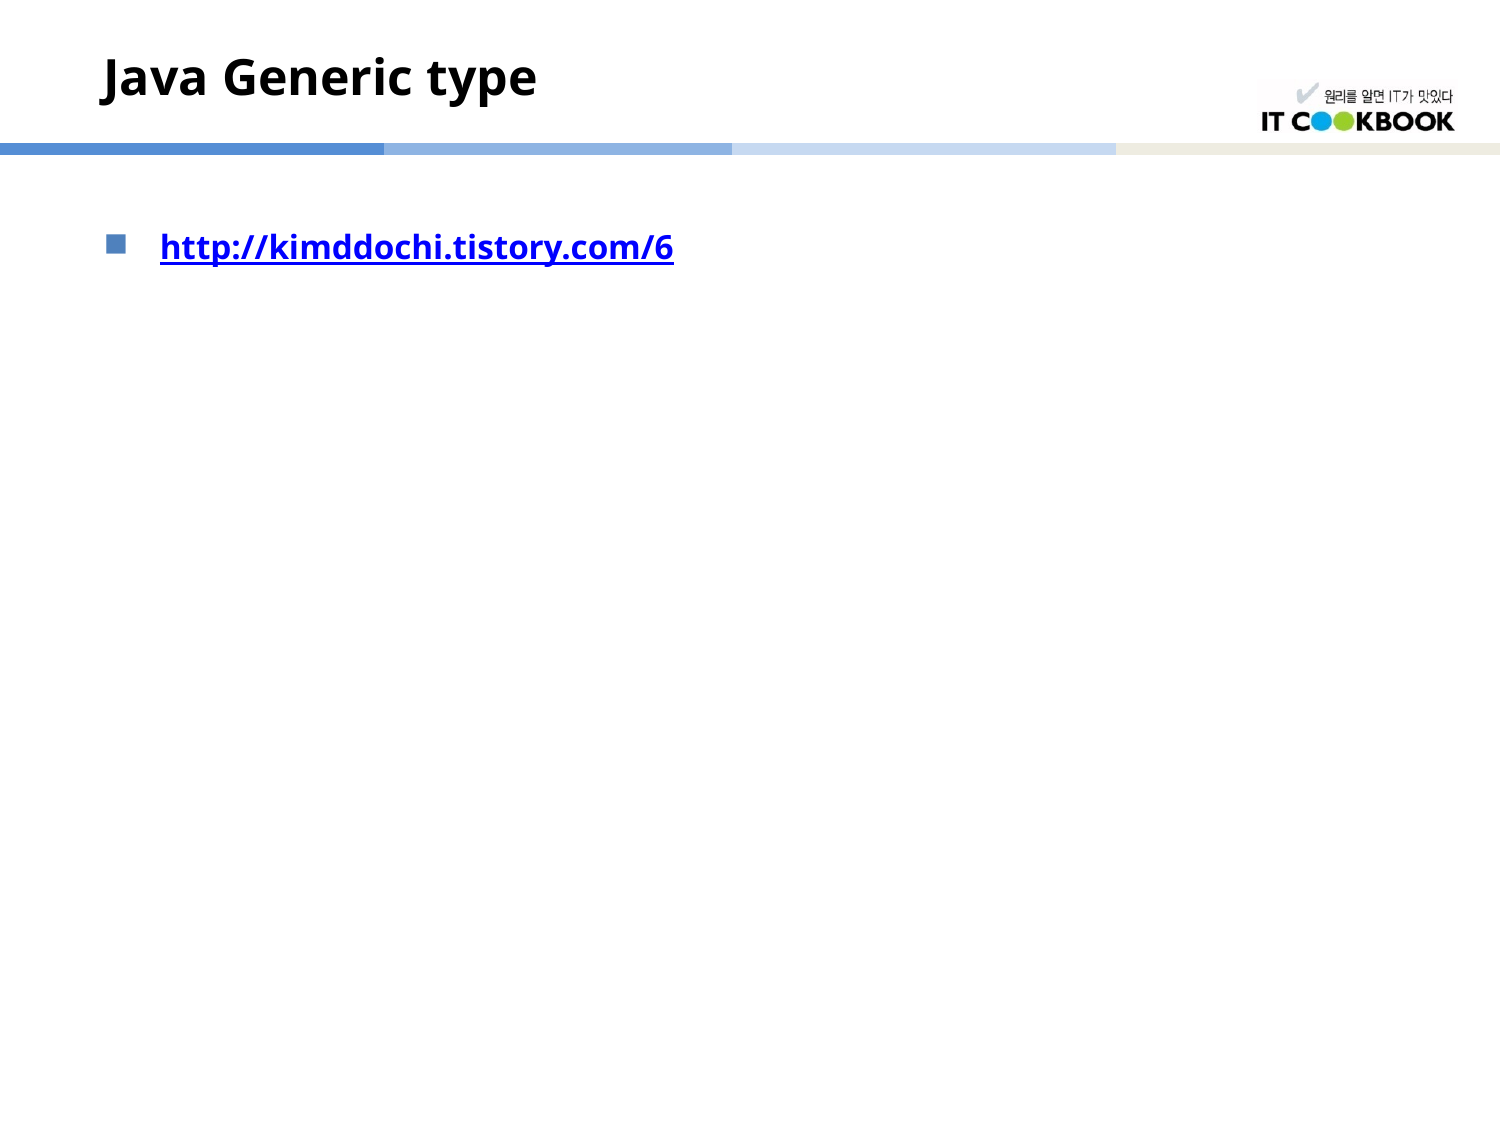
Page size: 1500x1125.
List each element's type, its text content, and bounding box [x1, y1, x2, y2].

list http://kimddochi.tistory.com/6 [88, 196, 1436, 1083]
title Java Generic type [88, 30, 1211, 121]
picture [1257, 79, 1458, 133]
